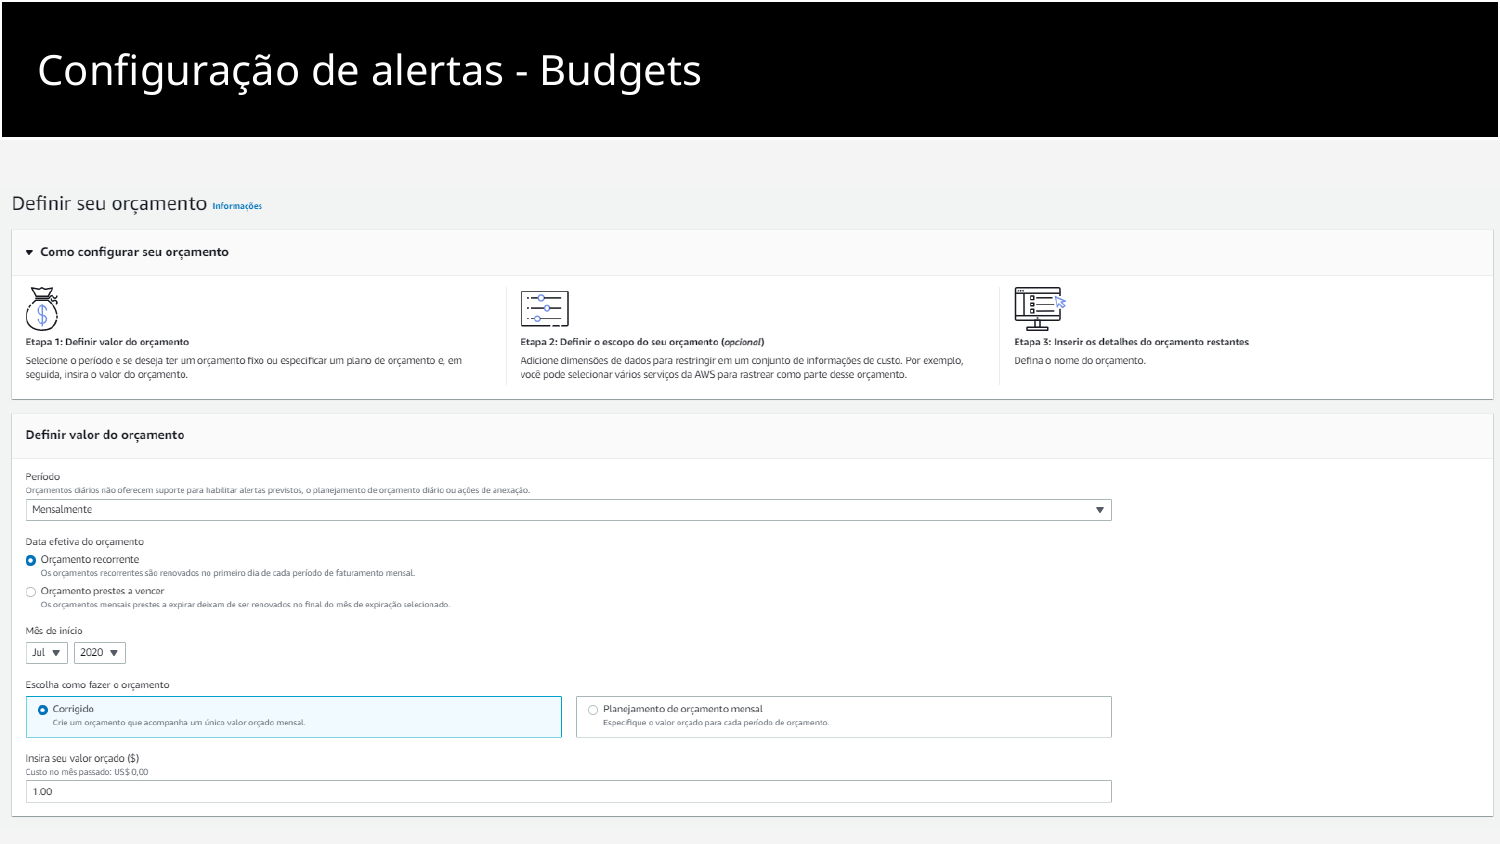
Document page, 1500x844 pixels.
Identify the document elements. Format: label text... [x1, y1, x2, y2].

picture [0, 186, 1500, 830]
footer Configuração de alertas - Budgets [37, 55, 713, 83]
text_box [0, 0, 1500, 140]
